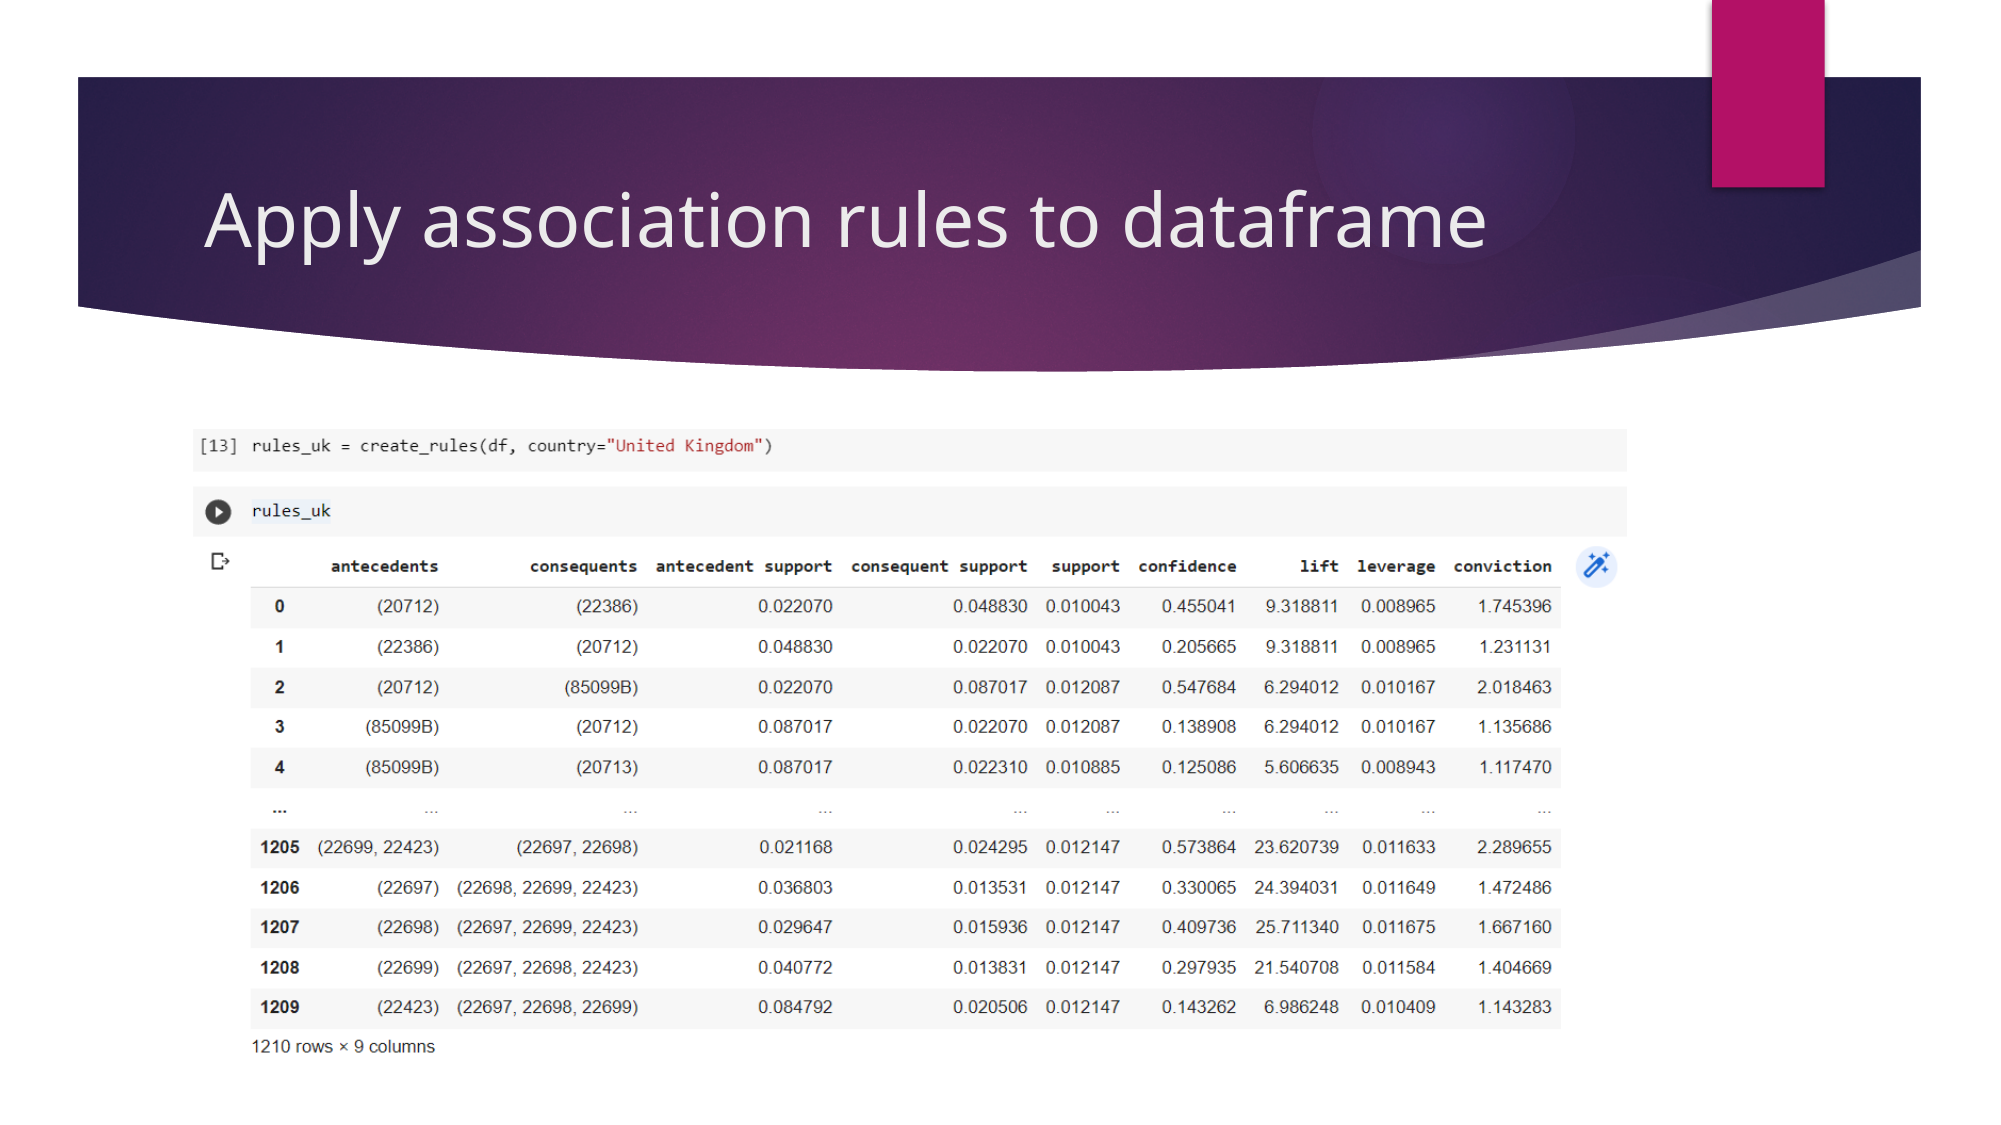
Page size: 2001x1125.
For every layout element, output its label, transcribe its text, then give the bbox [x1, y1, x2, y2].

picture [189, 429, 1627, 1076]
title Apply association rules to dataframe [189, 159, 1627, 276]
